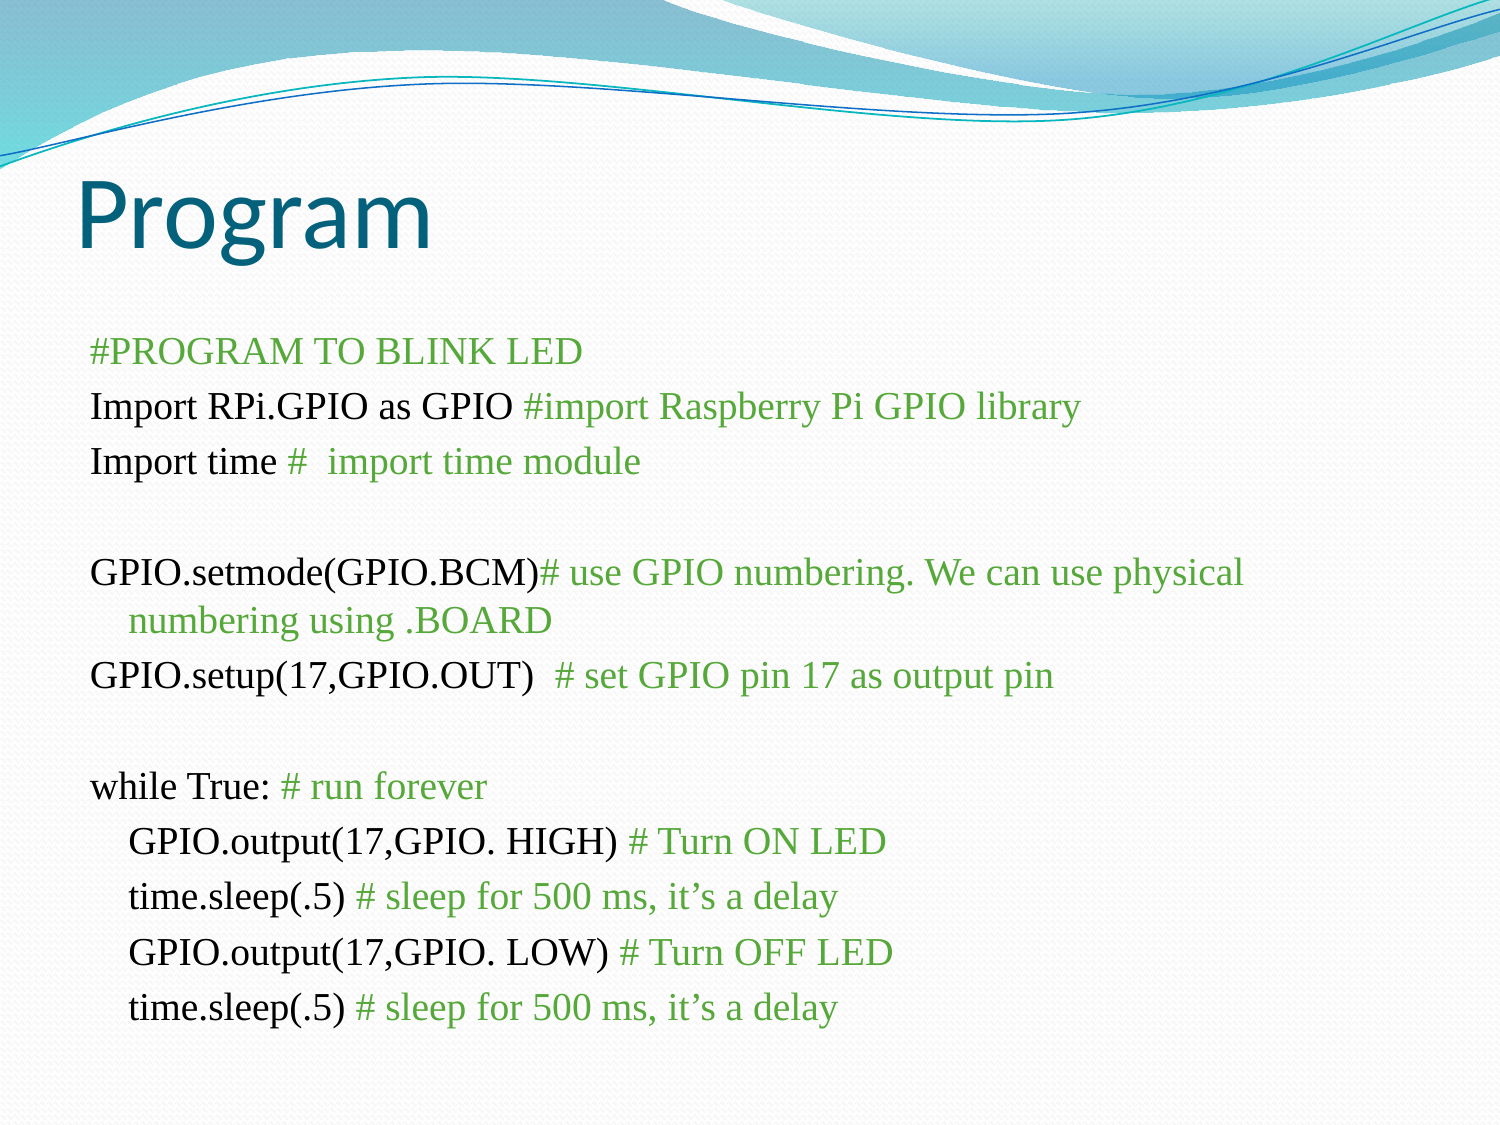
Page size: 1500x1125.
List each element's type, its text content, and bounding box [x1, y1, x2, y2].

title Program [75, 115, 1425, 270]
list #PROGRAM TO BLINK LED Import RPi.GPIO as GPIO #import Raspberry Pi GPIO library Import time # import time module GPIO.setmode(GPIO.BCM)# use GPIO numbering. We can use physical numbering using .BOARD GPIO.setup(17,GPIO.OUT) # set GPIO pin 17 as output pin while True: # run forever GPIO.output(17,GPIO. HIGH) # Turn ON LED time.sleep(.5) # sleep for 500 ms, it’s a delay GPIO.output(17,GPIO. LOW) # Turn OFF LED time.sleep(.5) # sleep for 500 ms, it’s a delay [75, 317, 1425, 1038]
